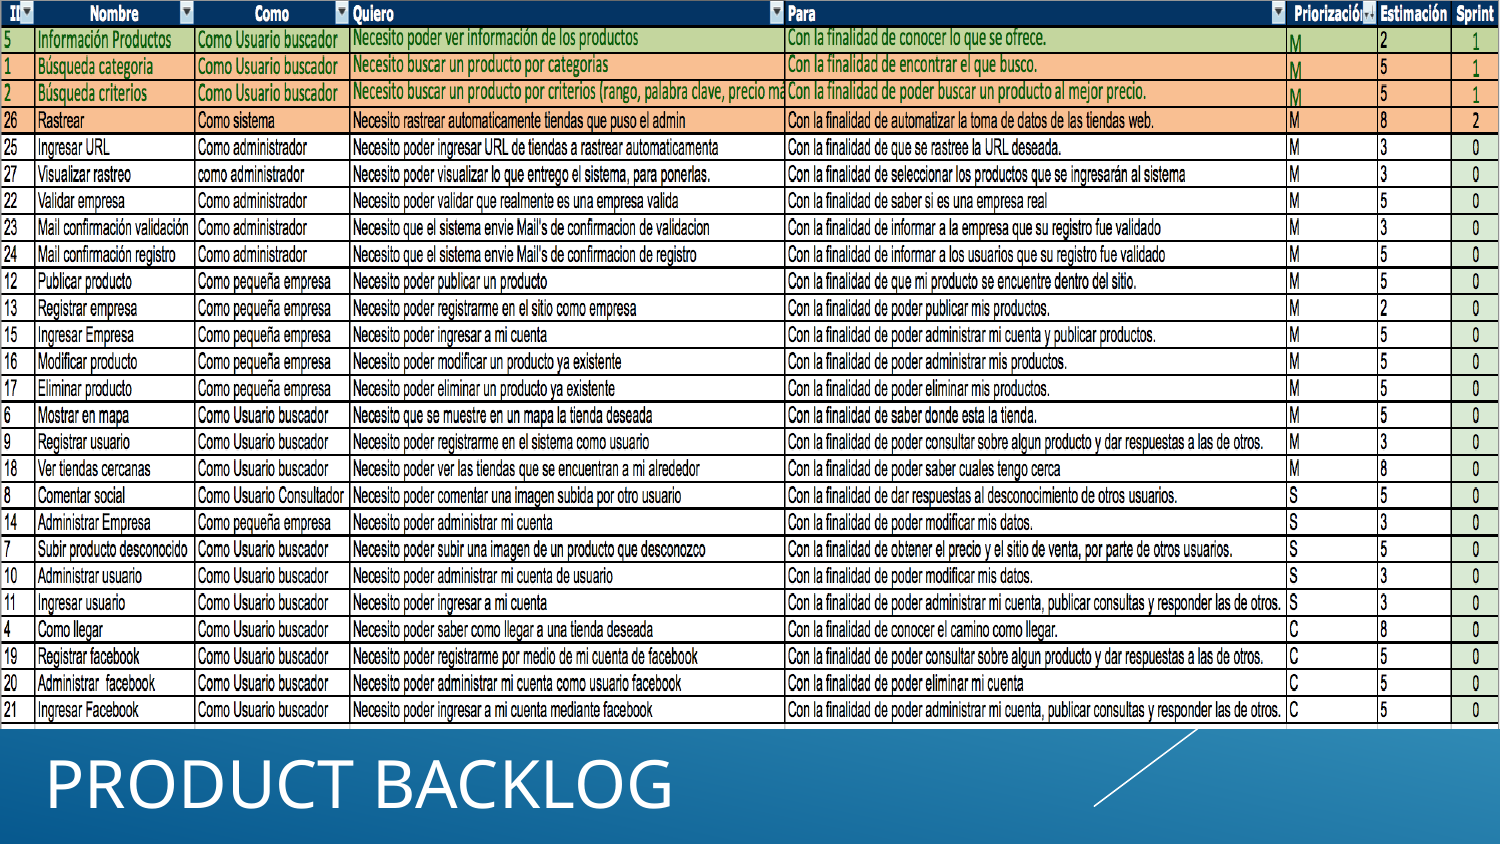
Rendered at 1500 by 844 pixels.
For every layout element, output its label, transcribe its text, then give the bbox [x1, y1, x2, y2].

title Product backlog [29, 730, 1105, 844]
picture [0, 0, 1500, 730]
